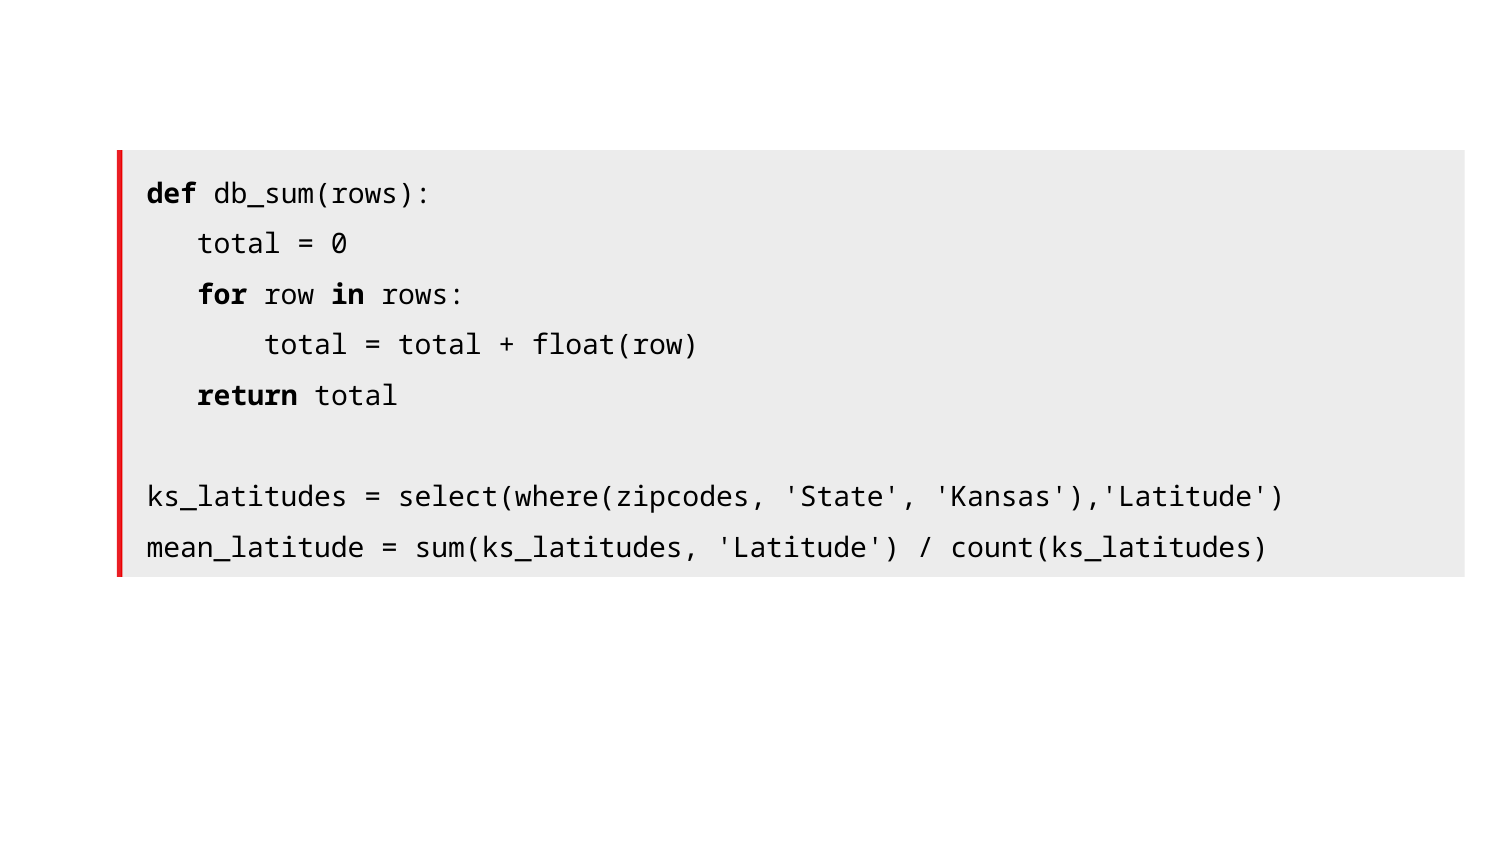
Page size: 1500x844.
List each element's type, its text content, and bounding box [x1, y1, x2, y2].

list def db_sum(rows): total = 0 for row in rows: total = total + float(row) return total ks_latitudes = select(where(zipcodes, 'State', 'Kansas'),'Latitude') mean_latitude = sum(ks_latitudes, 'Latitude') / count(ks_latitudes) [116, 150, 1465, 577]
